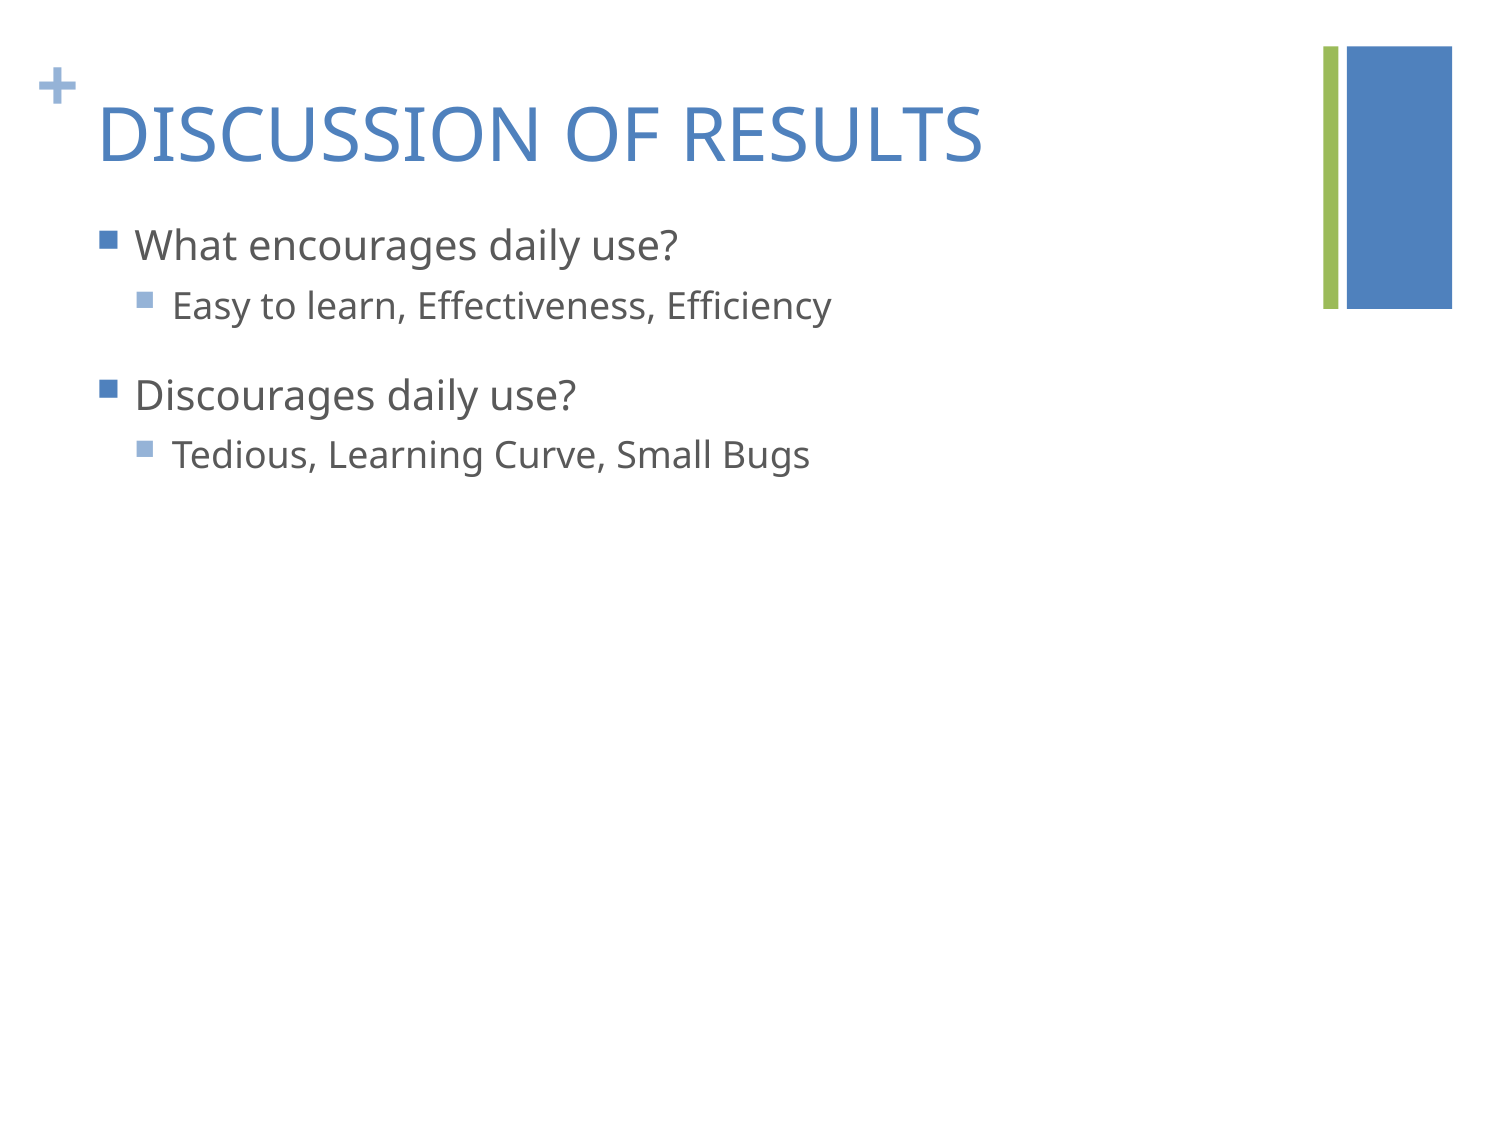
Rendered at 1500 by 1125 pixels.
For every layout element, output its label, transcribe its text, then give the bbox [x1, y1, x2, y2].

title DISCUSSION OF RESULTS [81, 79, 1322, 211]
list What encourages daily use? Easy to learn, Effectiveness, Efficiency Discourages daily use? Tedious, Learning Curve, Small Bugs [81, 211, 1322, 1005]
